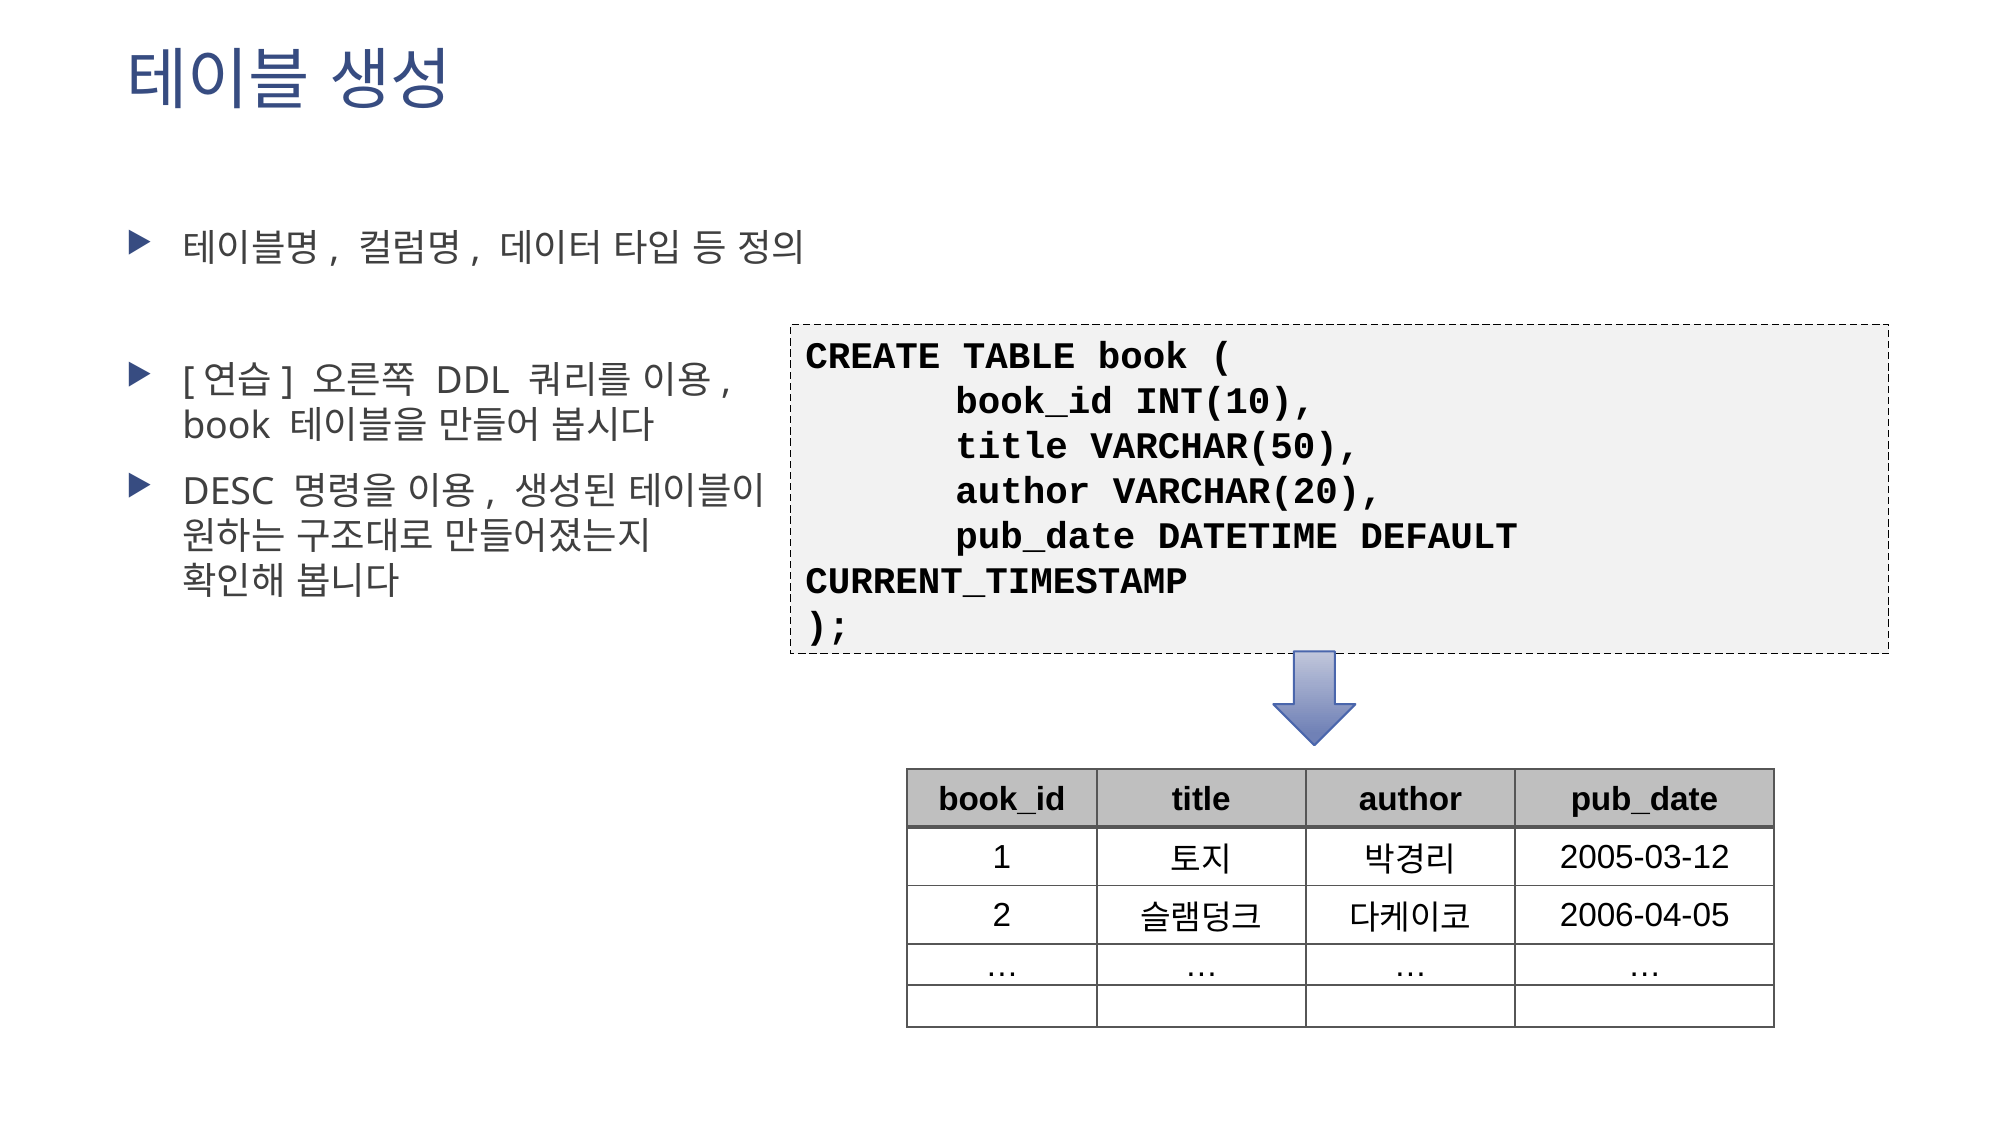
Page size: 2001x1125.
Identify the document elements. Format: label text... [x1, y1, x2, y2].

table_cell … [1307, 945, 1514, 984]
table_header book_id [908, 770, 1096, 825]
table_cell … [1516, 945, 1773, 984]
table_cell [1098, 986, 1305, 1026]
table_cell 다케이코 [1307, 886, 1514, 943]
table_cell [1516, 986, 1773, 1026]
table_cell 슬램덩크 [1098, 886, 1305, 943]
table_cell … [1098, 945, 1305, 984]
table_cell 2006-04-05 [1516, 886, 1773, 943]
table_cell [1307, 986, 1514, 1026]
table_cell 1 [908, 829, 1096, 885]
text_box CREATE TABLE book ( book_id INT(10), title VARCHAR(50), author VARCHAR(20), pub_date DATETIME DEFAULT CURRENT_TIMESTAMP ); [790, 324, 1889, 654]
table_cell 2005-03-12 [1516, 829, 1773, 885]
table_header title [1098, 770, 1305, 825]
table_cell 토지 [1098, 829, 1305, 885]
title 테이블 생성 [111, 28, 1522, 216]
table_cell [908, 986, 1096, 1026]
list 테이블명, 컬럼명, 데이터 타입 등 정의 [연습] 오른쪽 DDL 쿼리를 이용, book 테이블을 만들어 봅시다 DESC 명령을 이용, 생성된 테이블이 원하는 구조대로 만들어졌는지 확인해 봅니다 [111, 216, 1522, 992]
text_box [1272, 650, 1357, 746]
table_header author [1307, 770, 1514, 825]
table_cell 박경리 [1307, 829, 1514, 885]
table_cell … [908, 945, 1096, 984]
table_header pub_date [1516, 770, 1773, 825]
table_cell 2 [908, 886, 1096, 943]
